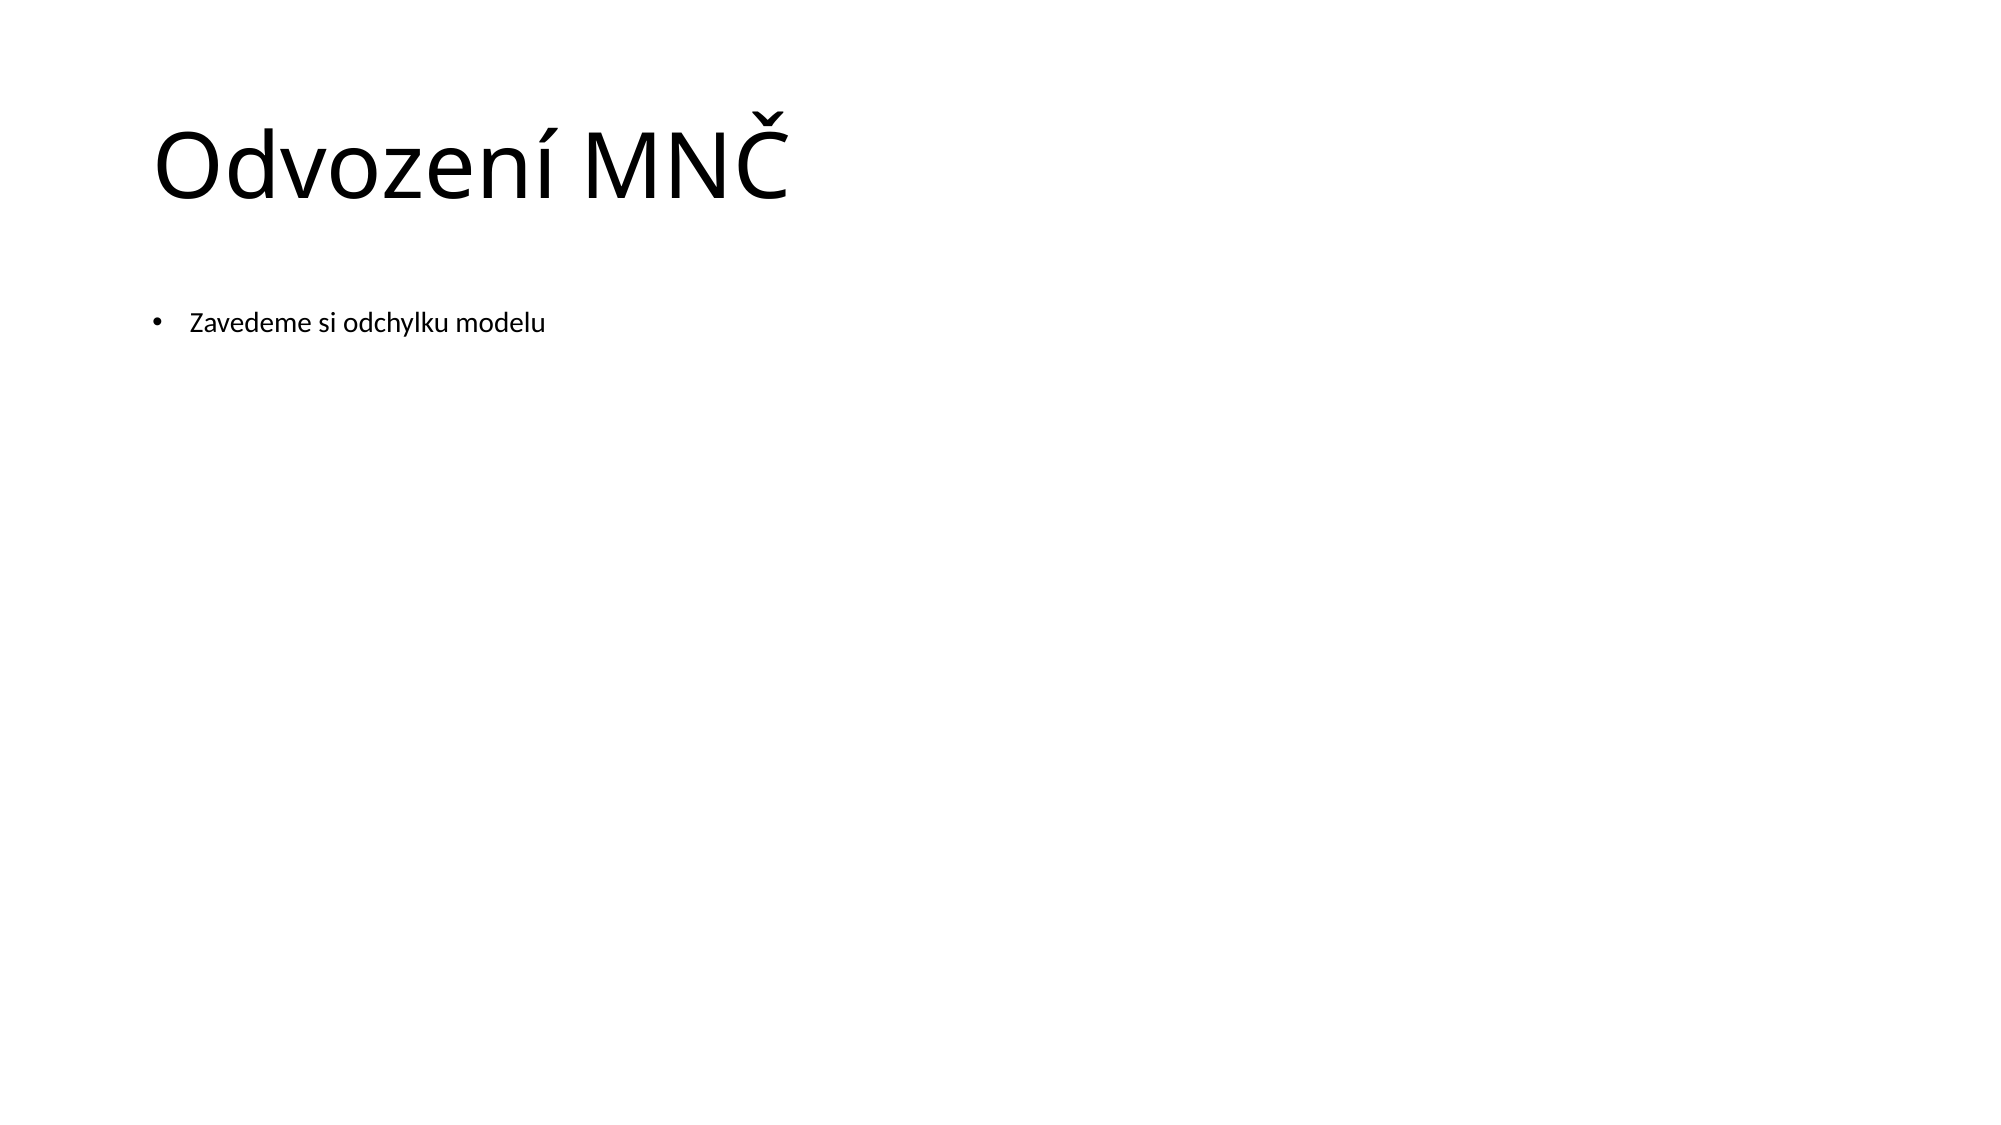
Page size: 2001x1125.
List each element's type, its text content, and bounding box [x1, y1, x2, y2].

title Odvození MNČ [137, 59, 1863, 278]
